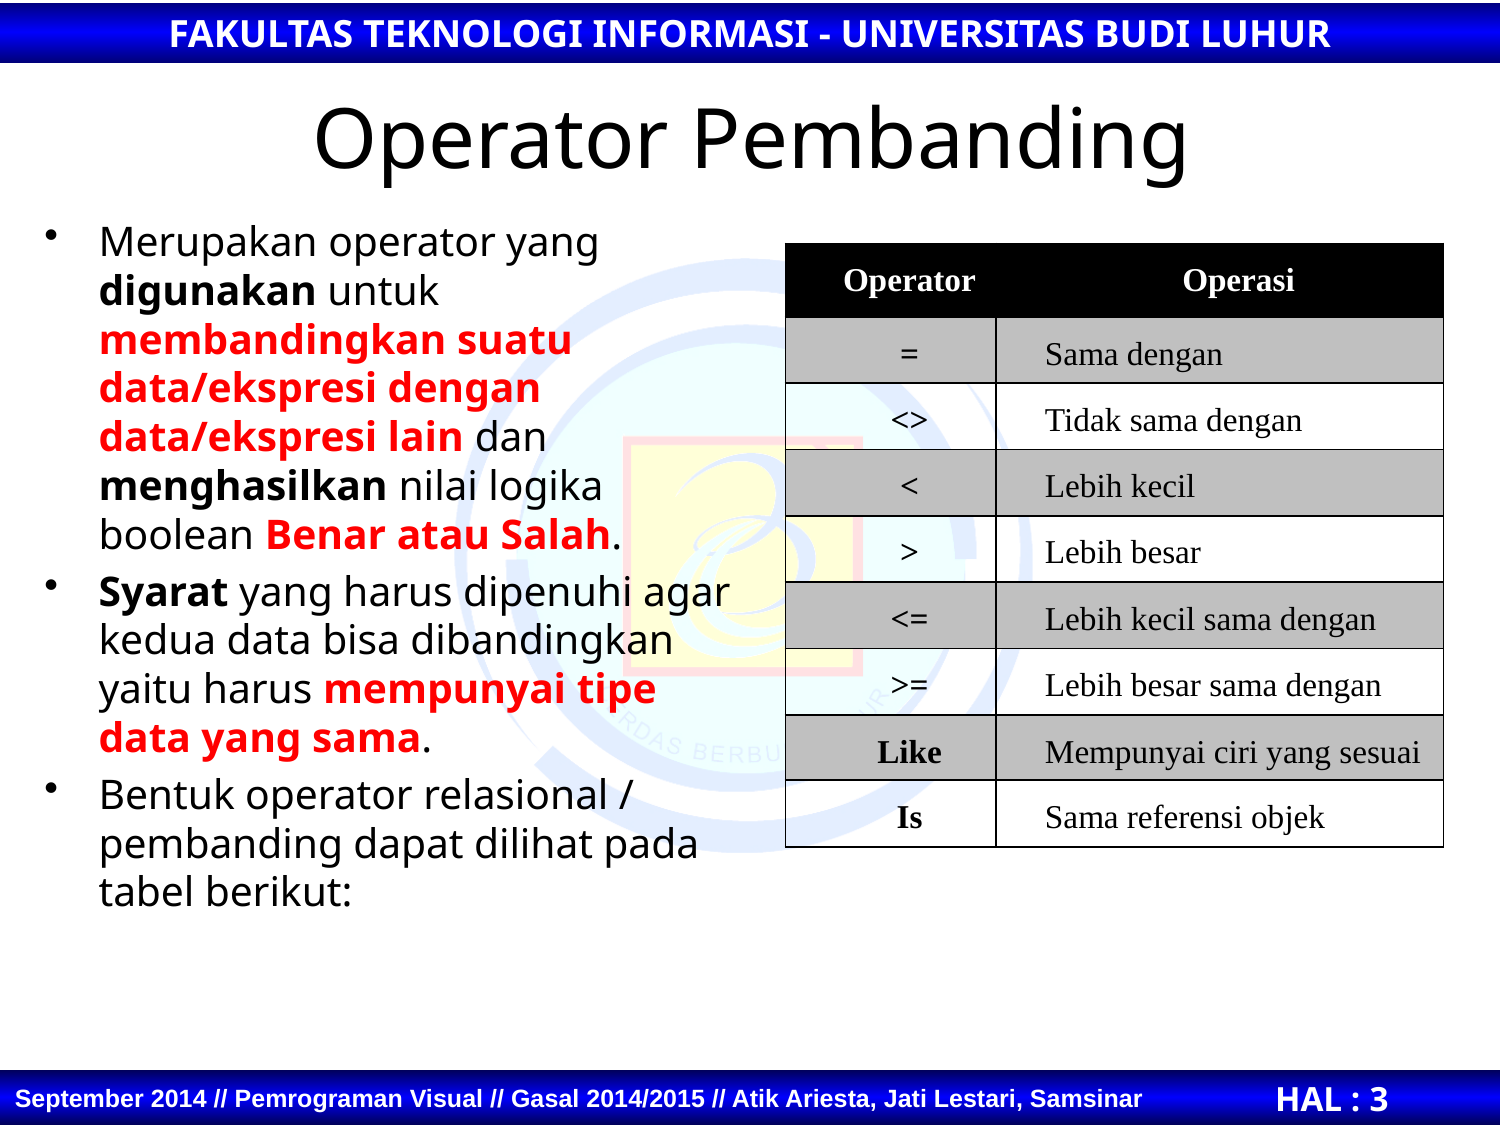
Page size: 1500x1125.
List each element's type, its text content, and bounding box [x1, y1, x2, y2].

table_cell <= [786, 583, 995, 648]
table_header Operator [786, 244, 995, 316]
list Merupakan operator yang digunakan untuk membandingkan suatu data/ekspresi dengan data/ekspresi lain dan menghasilkan nilai logika boolean Benar atau Salah. Syarat yang harus dipenuhi agar kedua data bisa dibandingkan yaitu harus mempunyai tipe data yang sama. Bentuk operator relasional / pembanding dapat dilihat pada tabel berikut: [29, 208, 774, 929]
table_cell Is [786, 781, 995, 846]
table_cell Tidak sama dengan [997, 384, 1443, 449]
table_cell Sama referensi objek [997, 781, 1443, 846]
table_cell Lebih kecil [997, 450, 1443, 515]
table_cell = [786, 318, 995, 382]
table_header Operasi [997, 244, 1443, 316]
table_cell Sama dengan [997, 318, 1443, 382]
table_cell Lebih besar [997, 517, 1443, 581]
table_cell > [786, 517, 995, 581]
title Operator Pembanding [76, 74, 1428, 197]
table_cell Lebih kecil sama dengan [997, 583, 1443, 648]
table_cell Mempunyai ciri yang sesuai [997, 716, 1443, 779]
table_cell >= [786, 649, 995, 714]
table_cell <> [786, 384, 995, 449]
table_cell Lebih besar sama dengan [997, 649, 1443, 714]
table_cell < [786, 450, 995, 515]
table_cell Like [786, 716, 995, 779]
